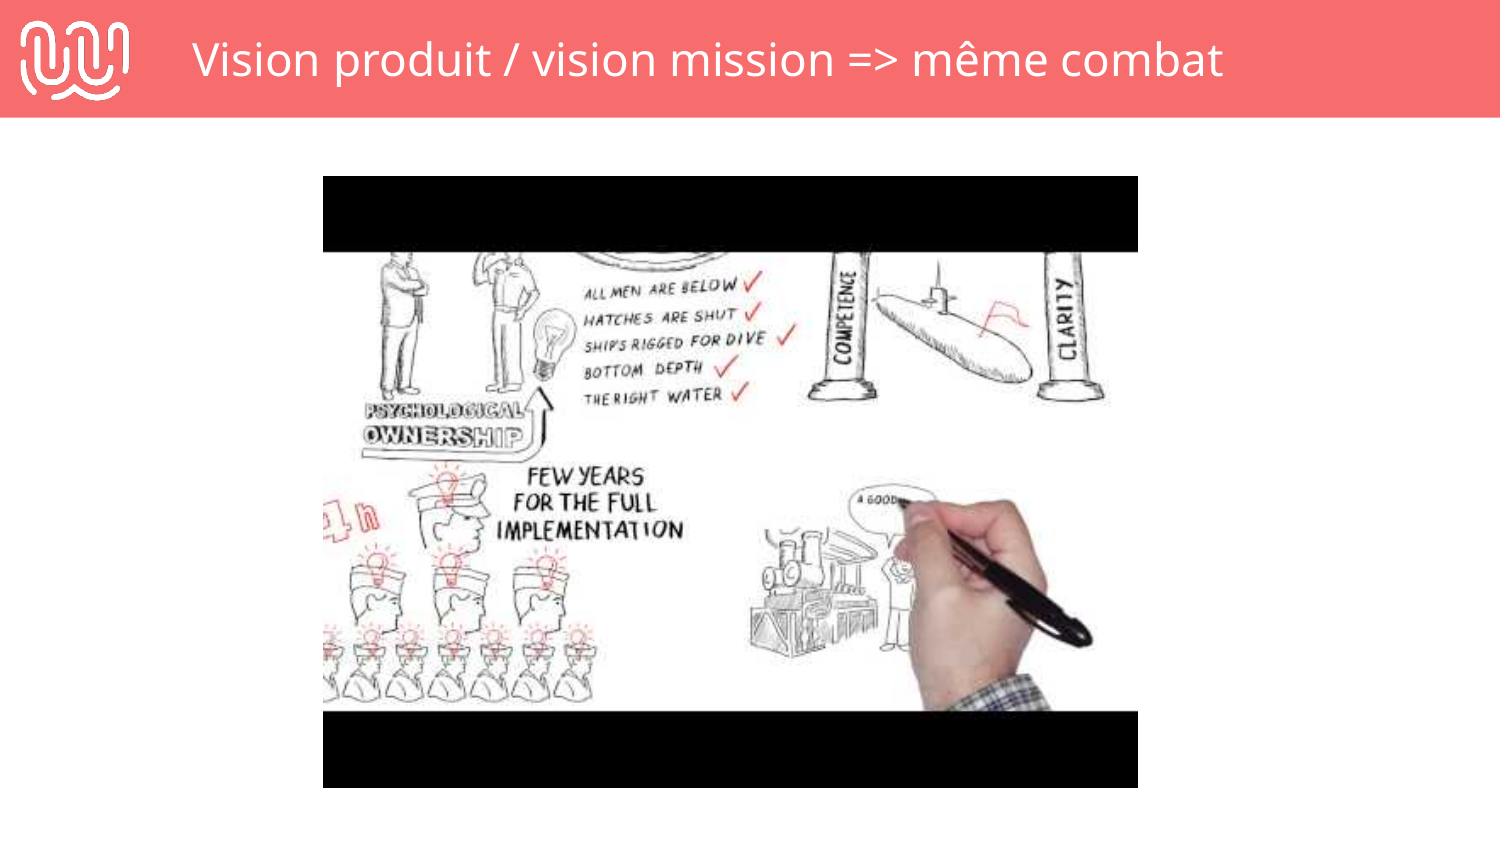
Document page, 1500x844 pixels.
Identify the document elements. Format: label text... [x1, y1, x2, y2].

picture [20, 20, 134, 101]
title Vision produit / vision mission => même combat [192, 0, 1267, 118]
picture [322, 176, 1138, 788]
